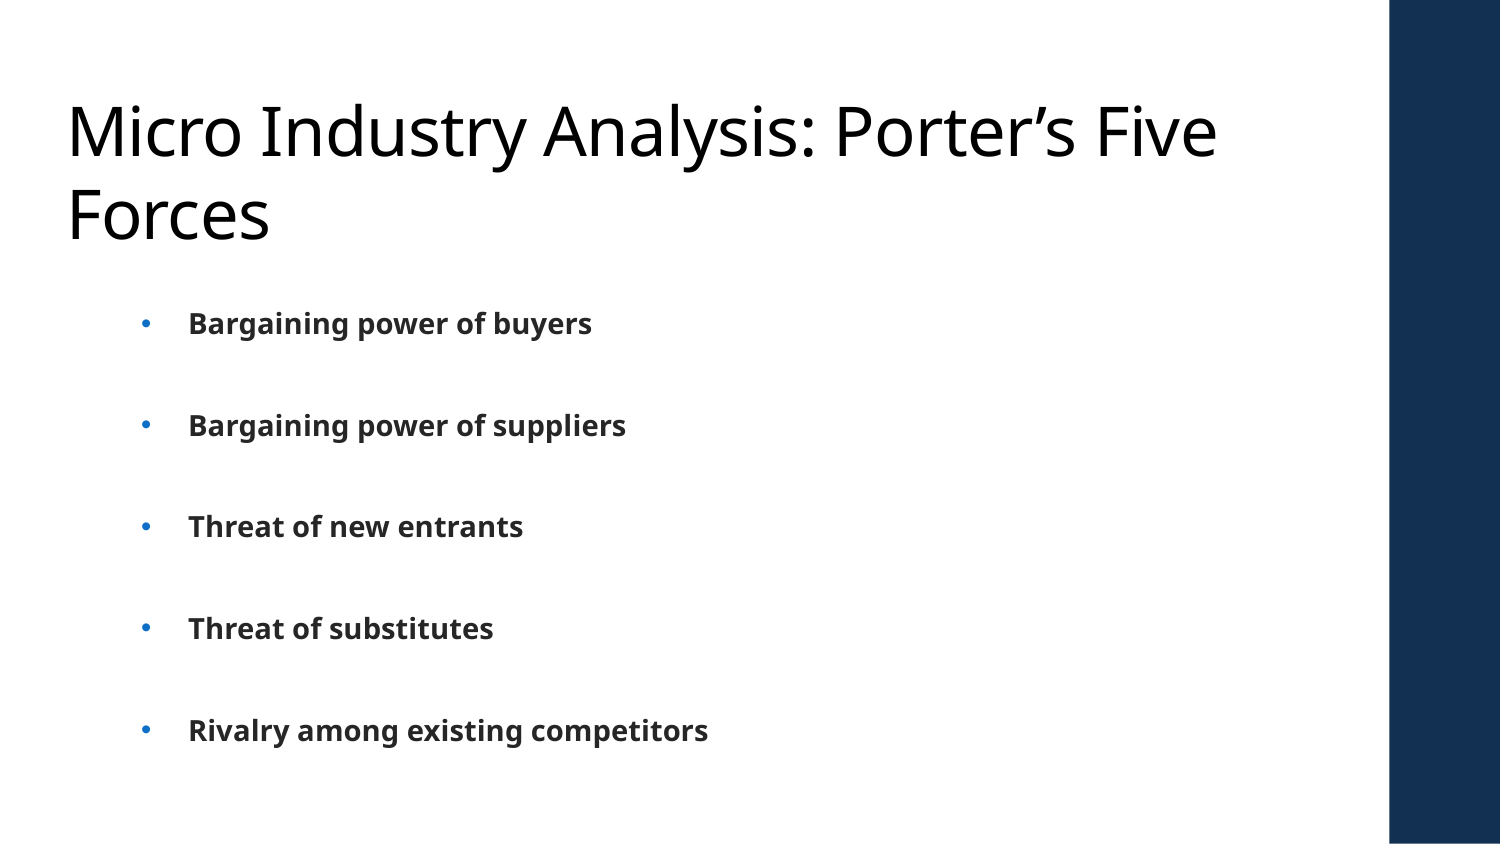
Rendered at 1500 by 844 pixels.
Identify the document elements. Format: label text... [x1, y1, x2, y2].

title Micro Industry Analysis: Porter’s Five Forces [51, 72, 1449, 167]
list Bargaining power of buyers Bargaining power of suppliers Threat of new entrants Threat of substitutes Rivalry among existing competitors [51, 189, 1449, 750]
